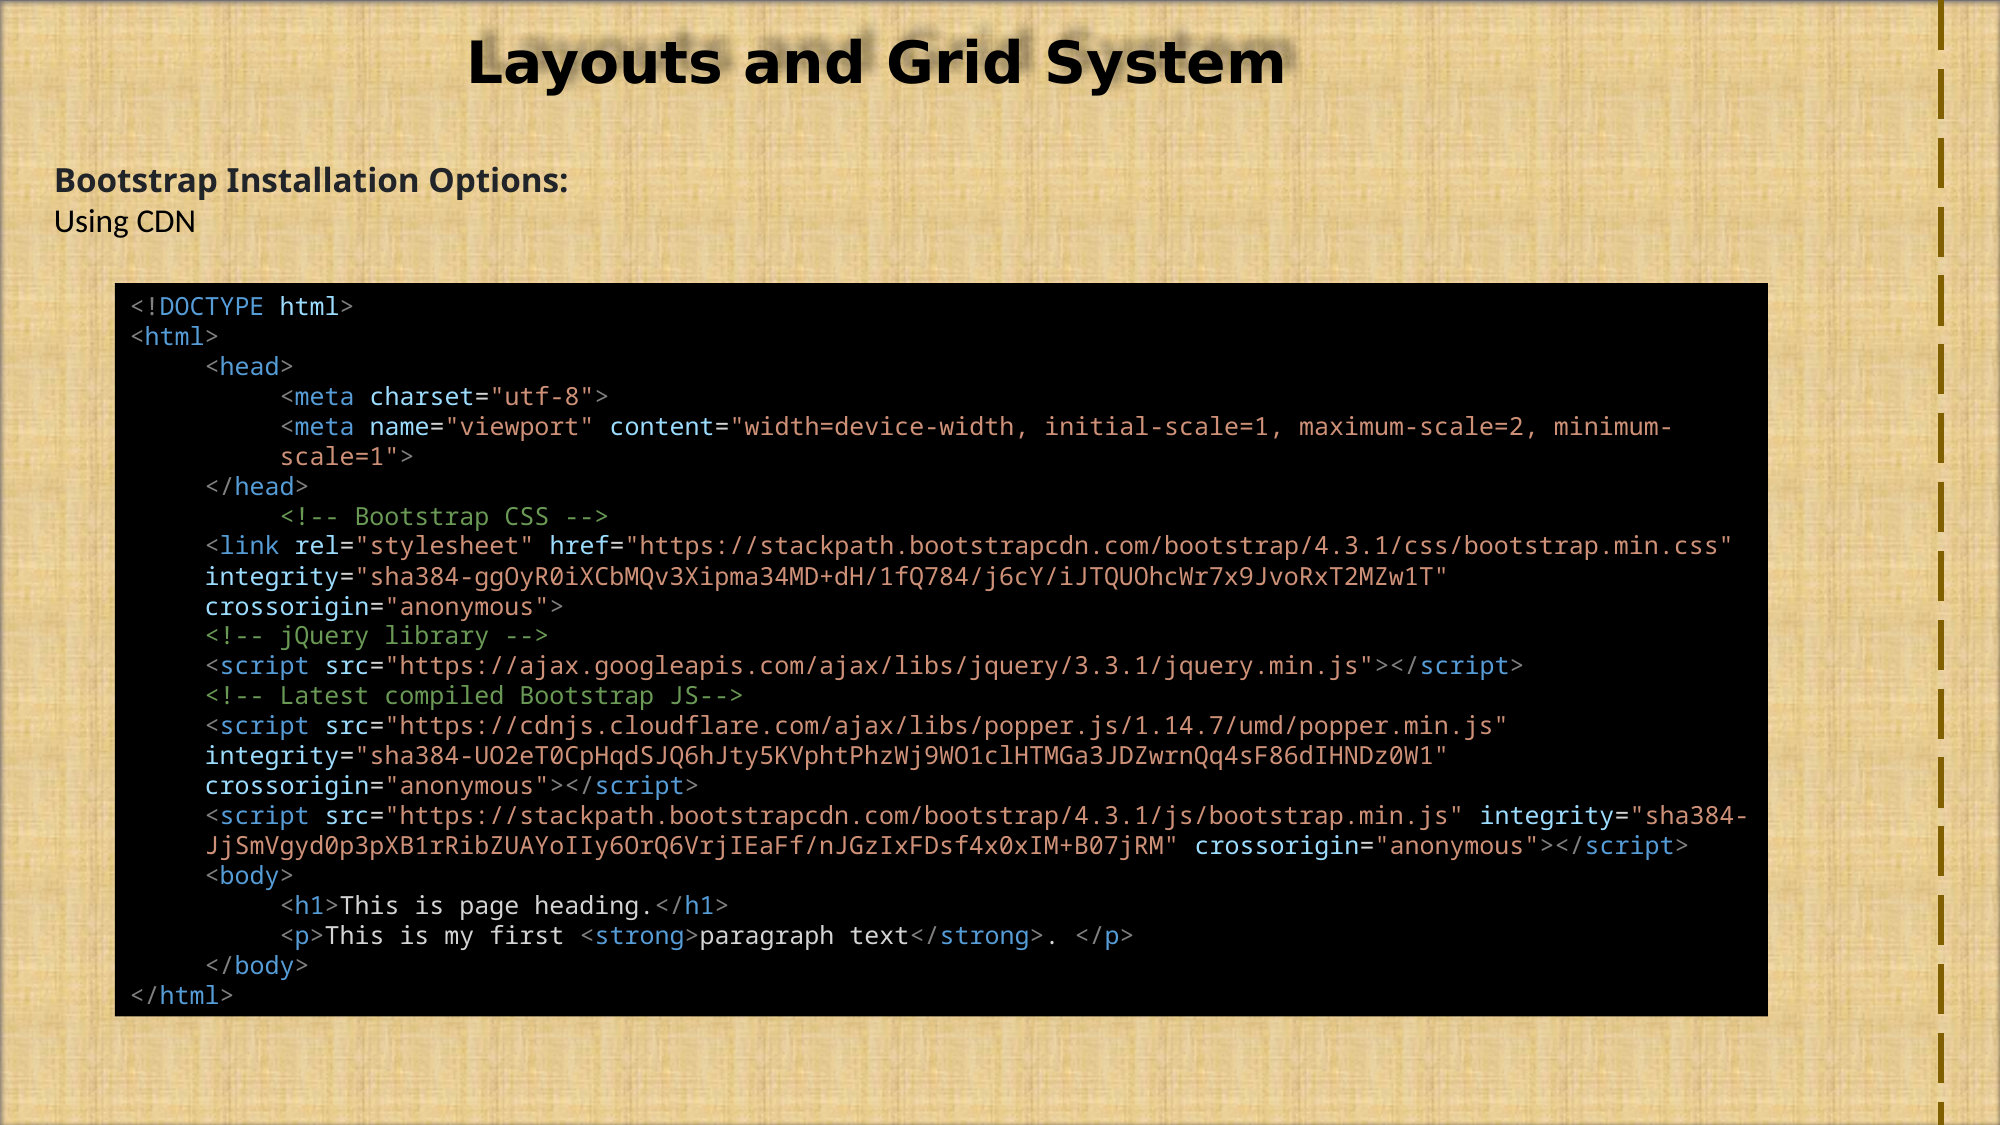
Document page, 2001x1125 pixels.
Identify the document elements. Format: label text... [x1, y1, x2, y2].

text_box <!DOCTYPE html> <html> <head> <meta charset="utf-8"> <meta name="viewport" content="width=device-width, initial-scale=1, maximum-scale=2, minimum-scale=1"> </head> <!-- Bootstrap CSS --> <link rel="stylesheet" href="https://stackpath.bootstrapcdn.com/bootstrap/4.3.1/css/bootstrap.min.css" integrity="sha384-ggOyR0iXCbMQv3Xipma34MD+dH/1fQ784/j6cY/iJTQUOhcWr7x9JvoRxT2MZw1T" crossorigin="anonymous"> <!-- jQuery library --> <script src="https://ajax.googleapis.com/ajax/libs/jquery/3.3.1/jquery.min.js"></script> <!-- Latest compiled Bootstrap JS--> <script src="https://cdnjs.cloudflare.com/ajax/libs/popper.js/1.14.7/umd/popper.min.js" integrity="sha384-UO2eT0CpHqdSJQ6hJty5KVphtPhzWj9WO1clHTMGa3JDZwrnQq4sF86dIHNDz0W1" crossorigin="anonymous"></script> <script src="https://stackpath.bootstrapcdn.com/bootstrap/4.3.1/js/bootstrap.min.js" integrity="sha384-JjSmVgyd0p3pXB1rRibZUAYoIIy6OrQ6VrjIEaFf/nJGzIxFDsf4x0xIM+B07jRM" crossorigin="anonymous"></script> <body> <h1>This is page heading.</h1> <p>This is my first <strong>paragraph text</strong>. </p> </body> </html> [114, 283, 1768, 1017]
text_box [1941, 6, 1997, 1121]
text_box [4, 6, 1940, 1121]
text_box Bootstrap Installation Options: Using CDN [39, 151, 675, 246]
text_box Layouts and Grid System [60, 18, 1714, 103]
